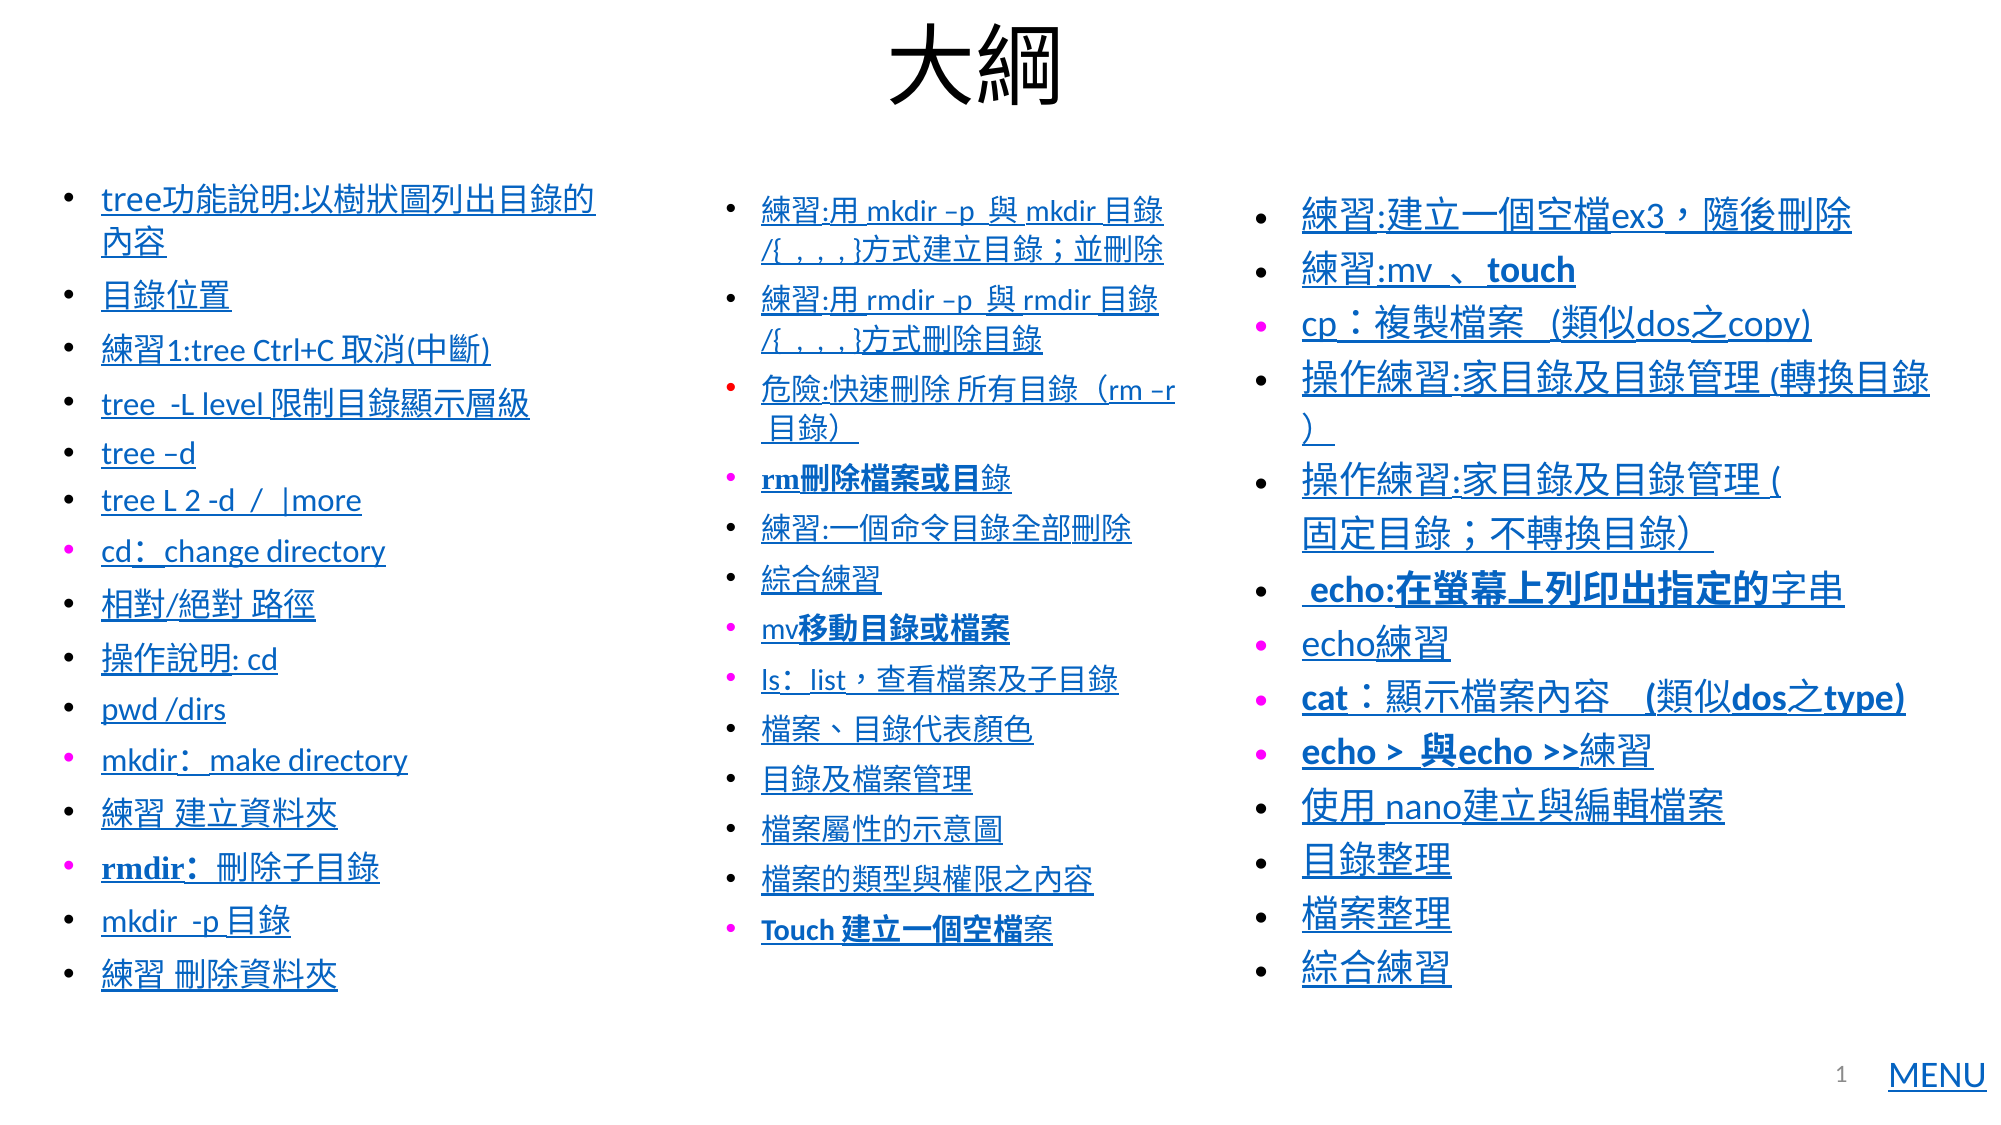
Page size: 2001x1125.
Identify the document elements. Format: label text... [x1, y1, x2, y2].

list 練習:用 mkdir –p 與 mkdir 目錄/{ , , , }方式建立目錄；並刪除 練習:用 rmdir –p 與 rmdir 目錄/{ , , , }方式刪除目錄 危險:快速刪除 所有目錄（rm –r 目錄） rm刪除檔案或目錄 練習:一個命令目錄全部刪除 綜合練習 mv移動目錄或檔案 ls：list，查看檔案及子目錄 檔案、目錄代表顏色 目錄及檔案管理 檔案屬性的示意圖 檔案的類型與權限之內容 Touch 建立一個空檔案 [710, 183, 1207, 966]
title 大綱 [112, 13, 1838, 126]
list tree功能說明:以樹狀圖列出目錄的內容 目錄位置 練習1:tree Ctrl+C 取消(中斷) tree -L level 限制目錄顯示層級 tree –d tree L 2 -d / |more cd：change directory 相對/絕對 路徑 操作說明: cd pwd /dirs mkdir：make directory 練習 建立資料夾 rmdir：刪除子目錄 mkdir -p 目錄 練習 刪除資料夾 [48, 171, 667, 1014]
slide_number 1 [1412, 1042, 1863, 1103]
text_box 練習:建立一個空檔ex3，隨後刪除 練習:mv 、touch cp：複製檔案 (類似dos之copy) 操作練習:家目錄及目錄管理 (轉換目錄） 操作練習:家目錄及目錄管理 (固定目錄；不轉換目錄） echo:在螢幕上列印出指定的字串 echo練習 cat：顯示檔案內容 (類似dos之type) echo > 與echo >>練習 使用 nano建立與編輯檔案 目錄整理 檔案整理 綜合練習 [1239, 183, 1956, 1125]
